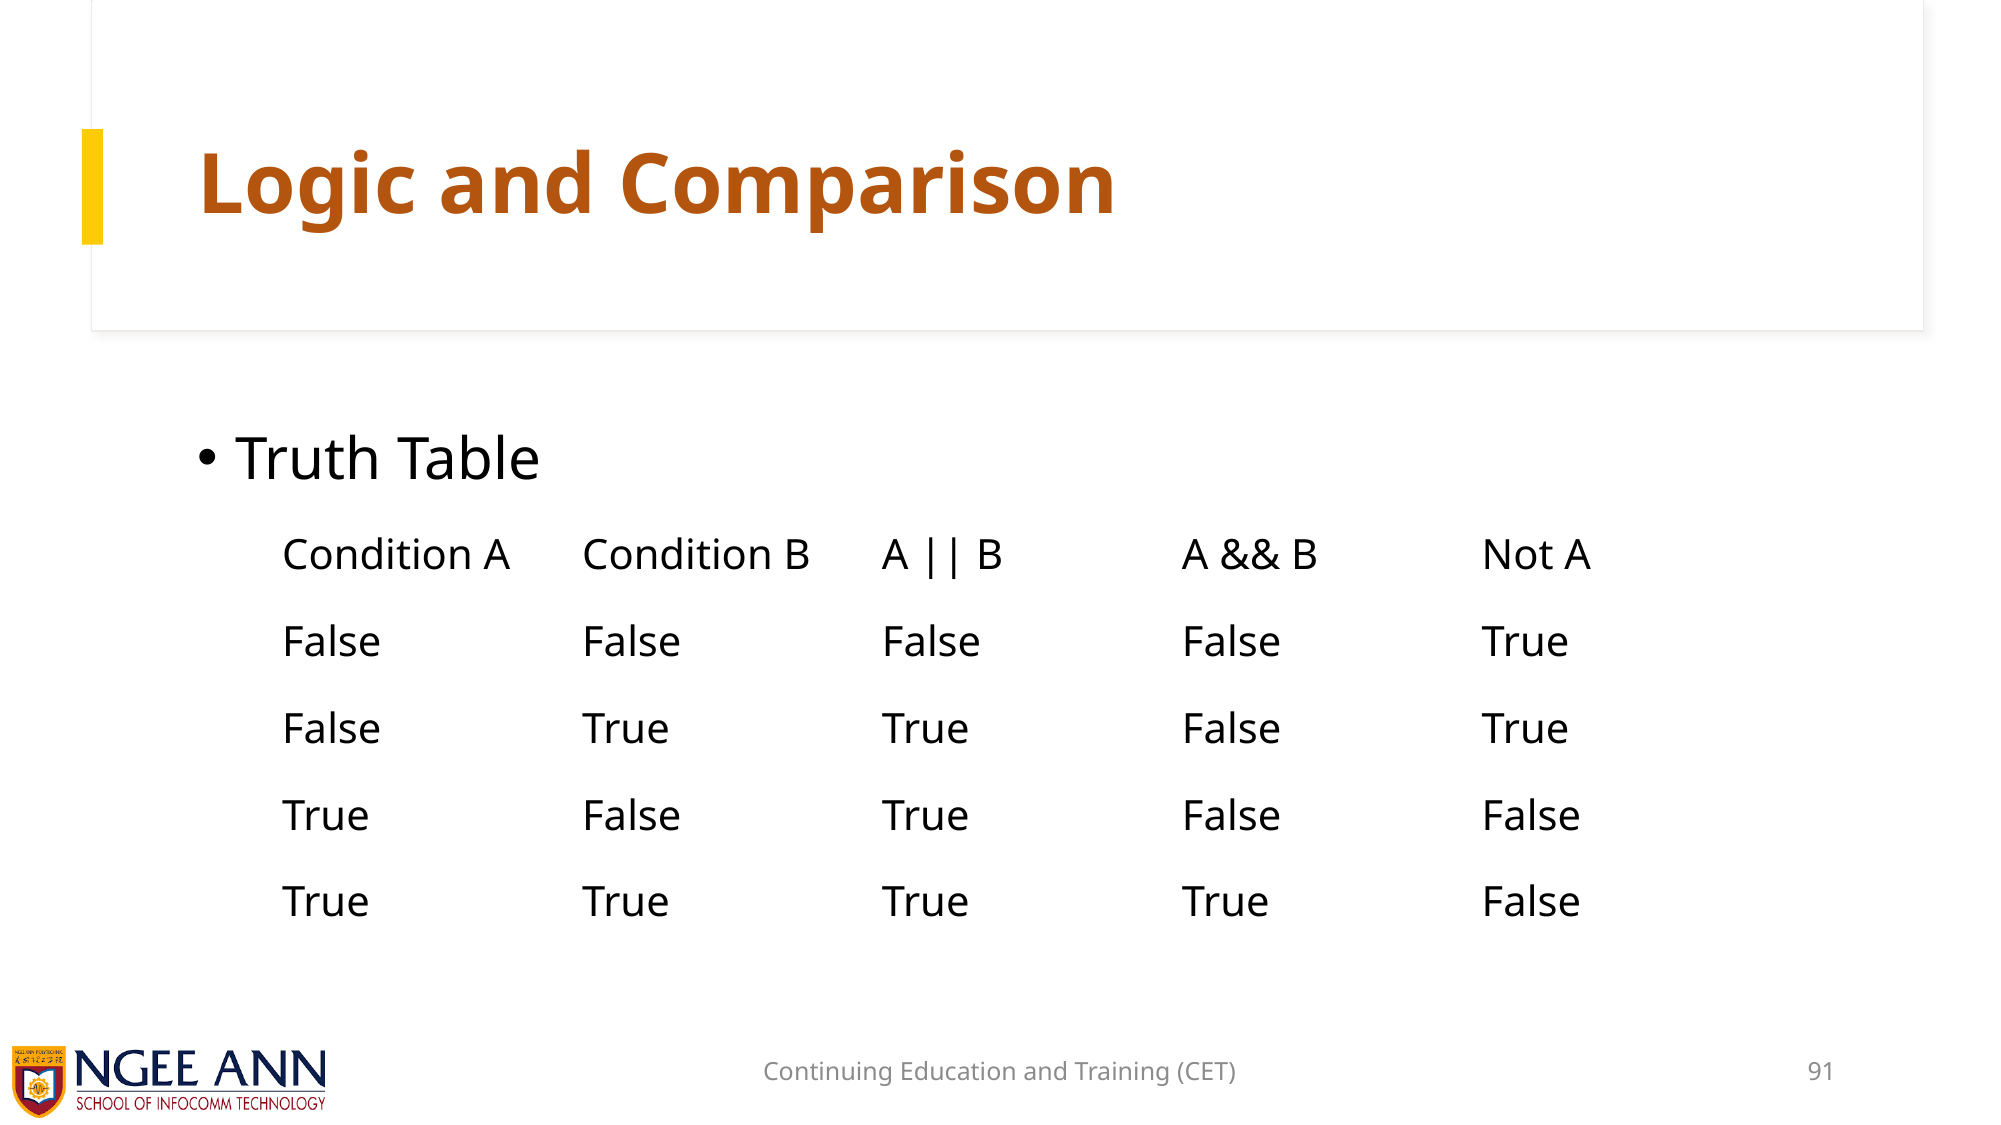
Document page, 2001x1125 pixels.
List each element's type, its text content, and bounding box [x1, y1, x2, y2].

picture [12, 1046, 325, 1118]
table_cell False [267, 683, 567, 770]
table_cell False [867, 596, 1167, 683]
table_cell False [1167, 683, 1467, 770]
table_header Condition A [267, 510, 567, 596]
table_cell True [867, 857, 1167, 944]
table_cell True [567, 857, 867, 944]
table_cell True [867, 770, 1167, 857]
table_cell False [1167, 596, 1467, 683]
table_cell True [867, 683, 1167, 770]
table_header Not A [1467, 510, 1767, 596]
table_cell True [567, 683, 867, 770]
table_header Condition B [567, 510, 867, 596]
table_cell False [1467, 857, 1767, 944]
table_cell False [1467, 770, 1767, 857]
table_cell True [267, 770, 567, 857]
table_cell True [1467, 596, 1767, 683]
table_header A && B [1167, 510, 1467, 596]
table_cell True [1167, 857, 1467, 944]
table_cell True [267, 857, 567, 944]
table_cell False [267, 596, 567, 683]
list Truth Table [183, 406, 1851, 1013]
footer Continuing Education and Training (CET) [662, 1042, 1338, 1103]
table_cell False [567, 596, 867, 683]
table_cell False [1167, 770, 1467, 857]
slide_number 91 [1401, 1042, 1851, 1103]
title Logic and Comparison [183, 90, 1851, 284]
table_cell False [567, 770, 867, 857]
table_header A || B [867, 510, 1167, 596]
table_cell True [1467, 683, 1767, 770]
